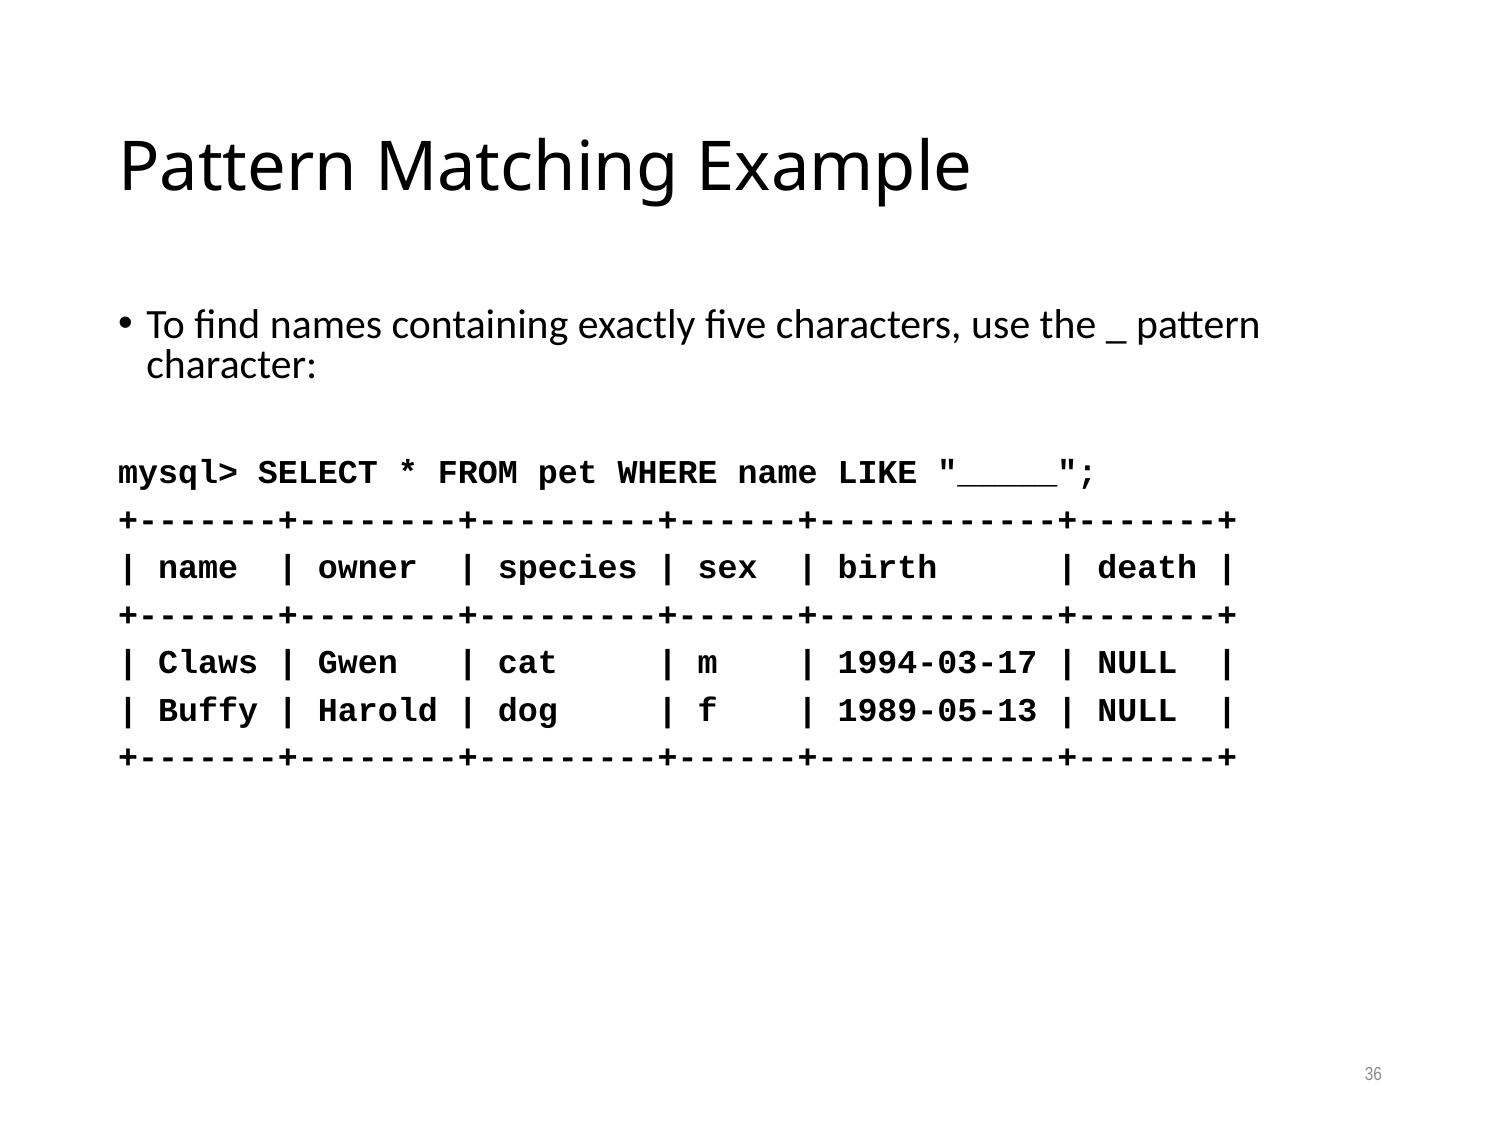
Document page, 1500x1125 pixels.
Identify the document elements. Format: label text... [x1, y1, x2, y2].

title Pattern Matching Example [103, 59, 1397, 278]
list To find names containing exactly five characters, use the _ pattern character: mysql> SELECT * FROM pet WHERE name LIKE "_____"; +-------+--------+---------+------+------------+-------+ | name | owner | species | sex | birth | death | +-------+--------+---------+------+------------+-------+ | Claws | Gwen | cat | m | 1994-03-17 | NULL | | Buffy | Harold | dog | f | 1989-05-13 | NULL | +-------+--------+---------+------+------------+-------+ [103, 299, 1397, 1014]
slide_number 36 [1059, 1042, 1397, 1103]
